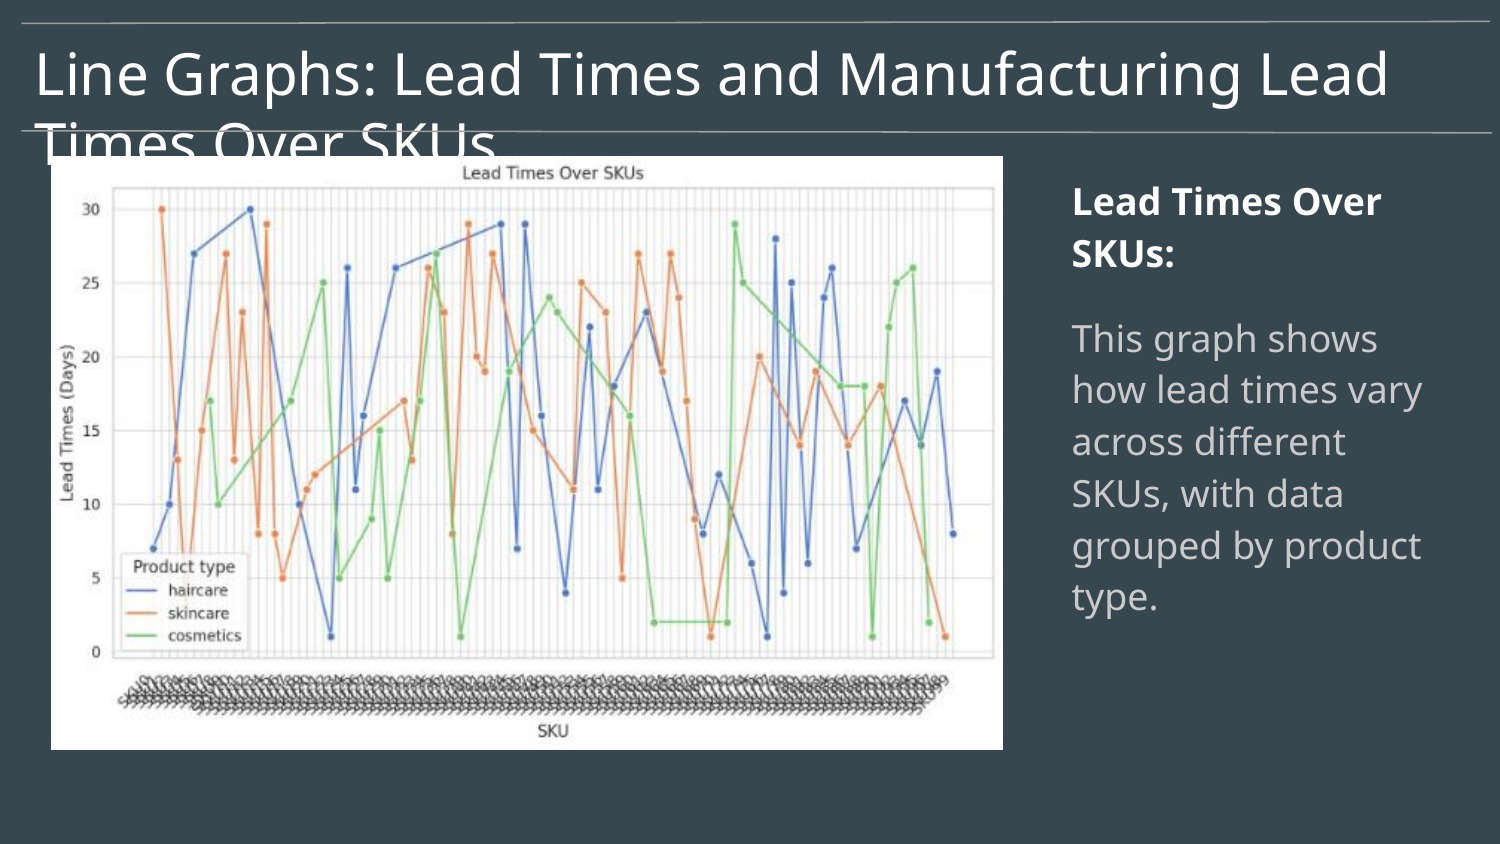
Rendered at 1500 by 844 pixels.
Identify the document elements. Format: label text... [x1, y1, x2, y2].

title Line Graphs: Lead Times and Manufacturing Lead Times Over SKUs [19, 29, 1487, 131]
picture [50, 155, 1004, 750]
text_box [21, 130, 1493, 134]
list Lead Times Over SKUs: This graph shows how lead times vary across different SKUs, with data grouped by product type. [1056, 156, 1449, 750]
